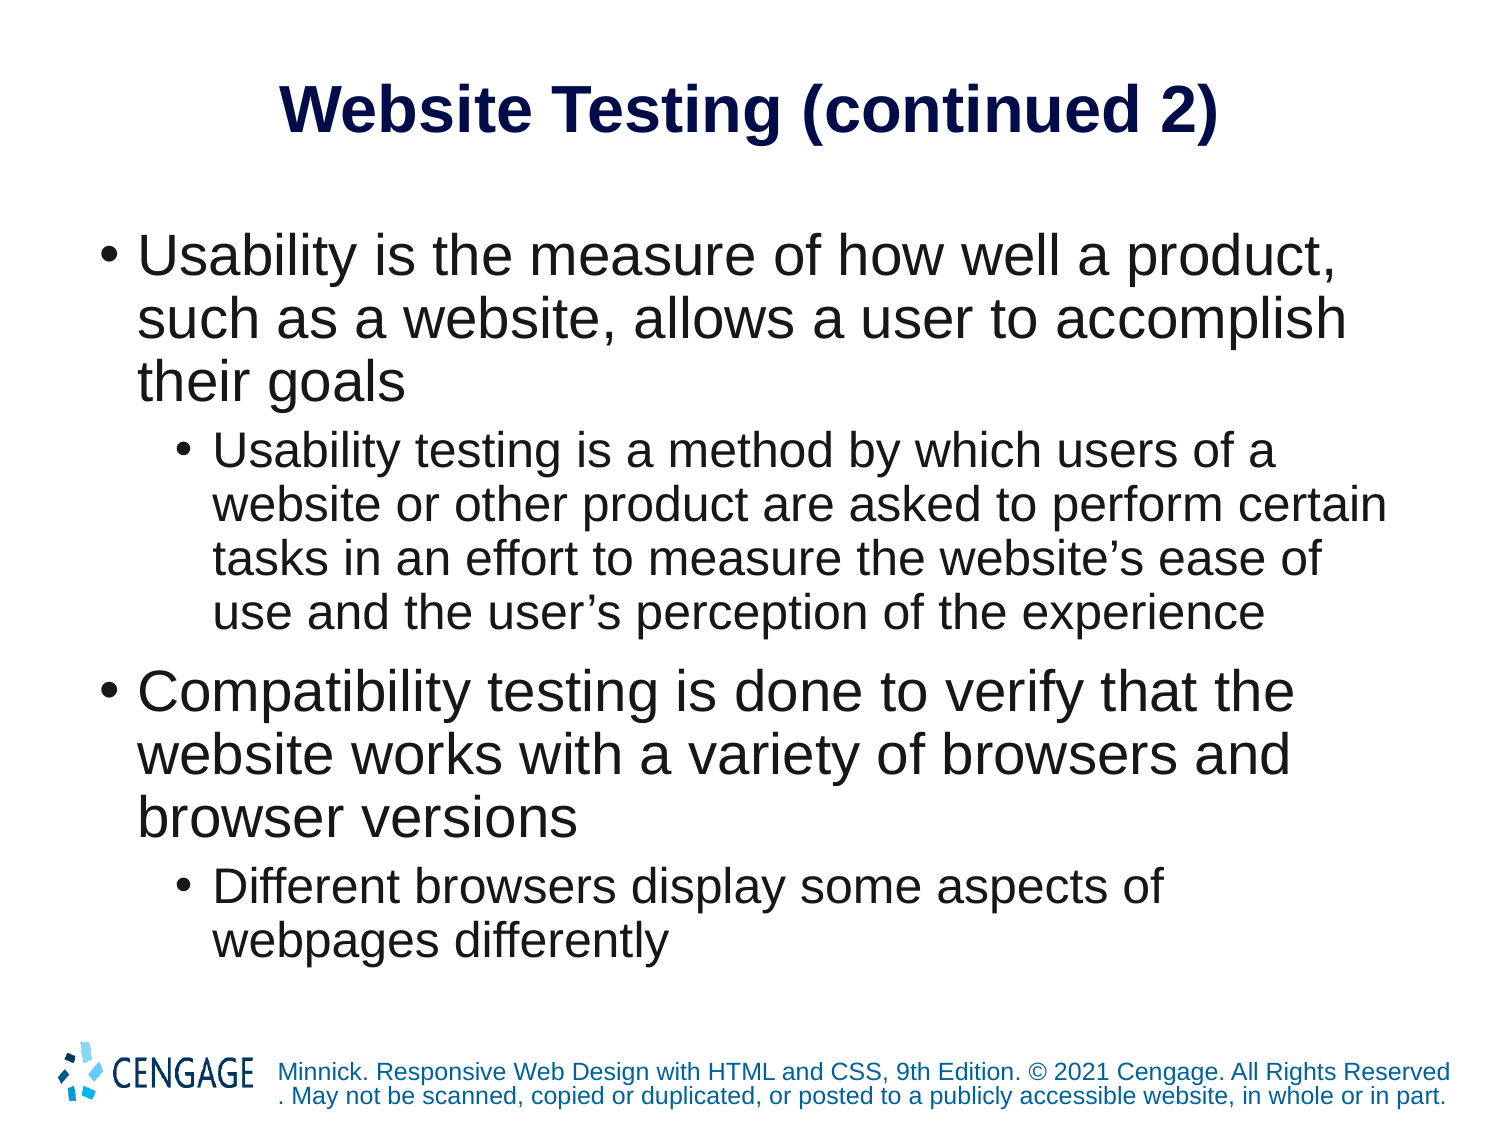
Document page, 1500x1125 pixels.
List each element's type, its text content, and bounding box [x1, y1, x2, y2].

list Usability is the measure of how well a product, such as a website, allows a user to accomplish their goals Usability testing is a method by which users of a website or other product are asked to perform certain tasks in an effort to measure the website’s ease of use and the user’s perception of the experience Compatibility testing is done to verify that the website works with a variety of browsers and browser versions Different browsers display some aspects of webpages differently [99, 224, 1397, 1024]
title Website Testing (continued 2) [103, 75, 1397, 175]
footer Minnick. Responsive Web Design with HTML and CSS, 9th Edition. © 2021 Cengage. All Rights Reserved. May not be scanned, copied or duplicated, or posted to a publicly accessible website, in whole or in part. [262, 1040, 1475, 1100]
picture [58, 1042, 253, 1101]
